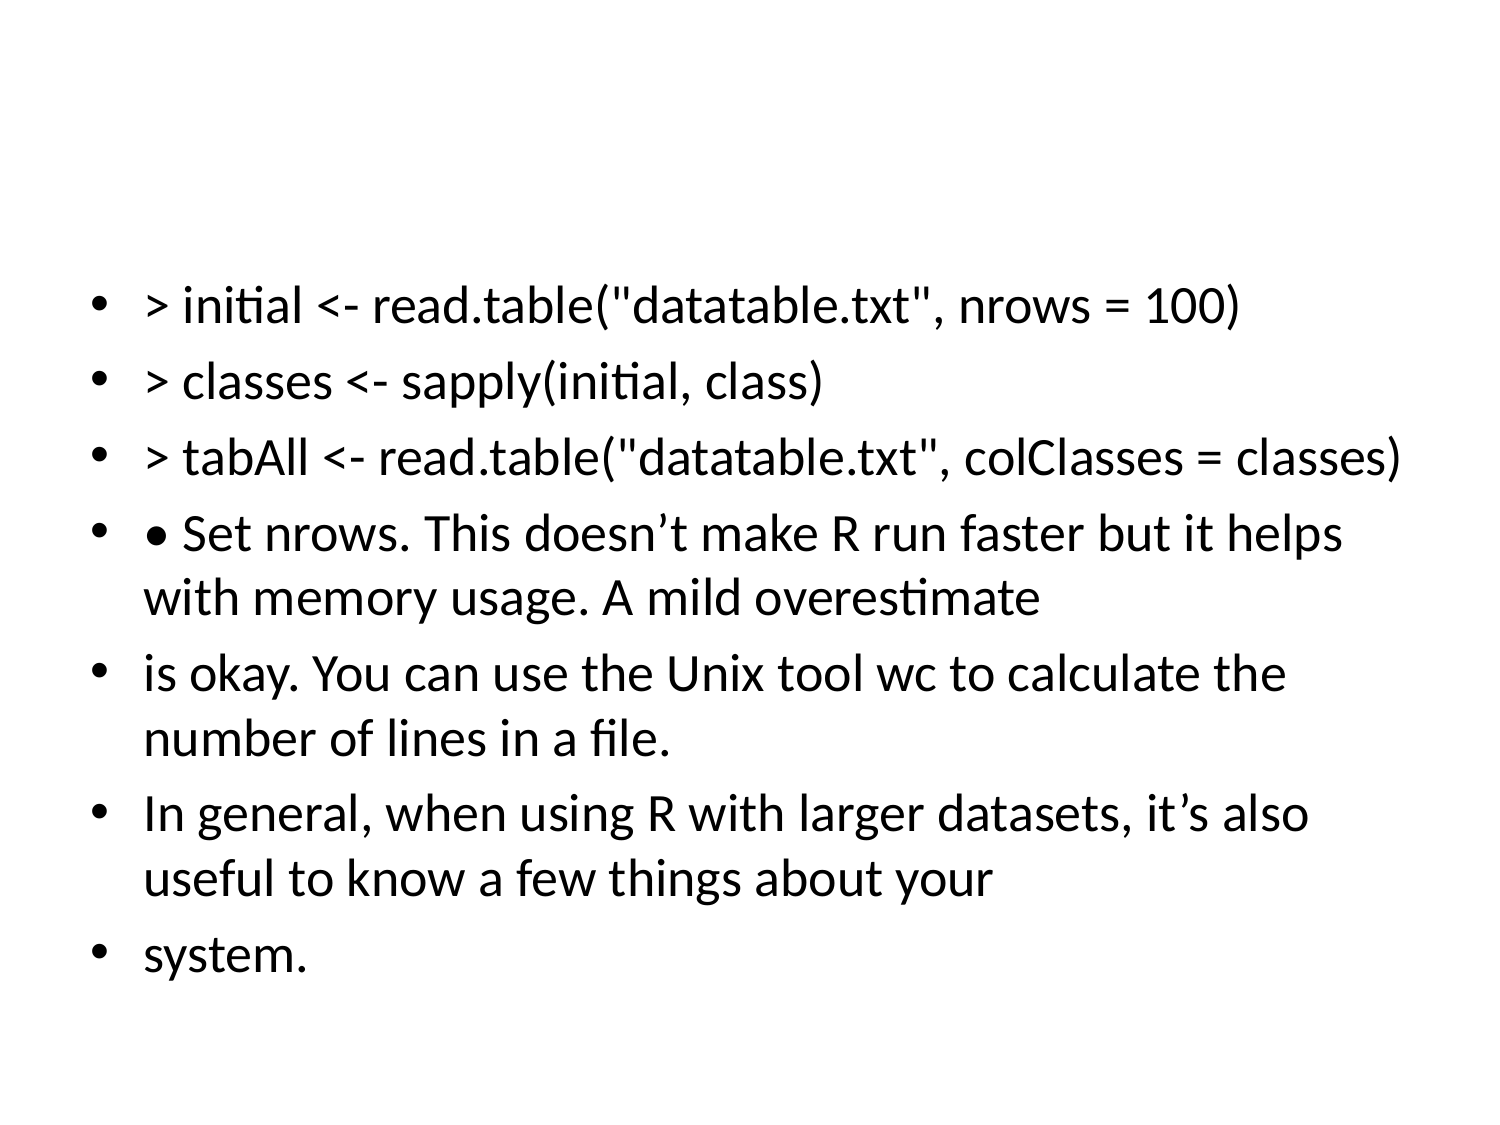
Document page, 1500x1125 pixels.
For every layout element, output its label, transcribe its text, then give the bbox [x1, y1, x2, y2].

list > initial <- read.table("datatable.txt", nrows = 100) > classes <- sapply(initial, class) > tabAll <- read.table("datatable.txt", colClasses = classes) • Set nrows. This doesn’t make R run faster but it helps with memory usage. A mild overestimate is okay. You can use the Unix tool wc to calculate the number of lines in a file. In general, when using R with larger datasets, it’s also useful to know a few things about your system. [75, 262, 1425, 1005]
